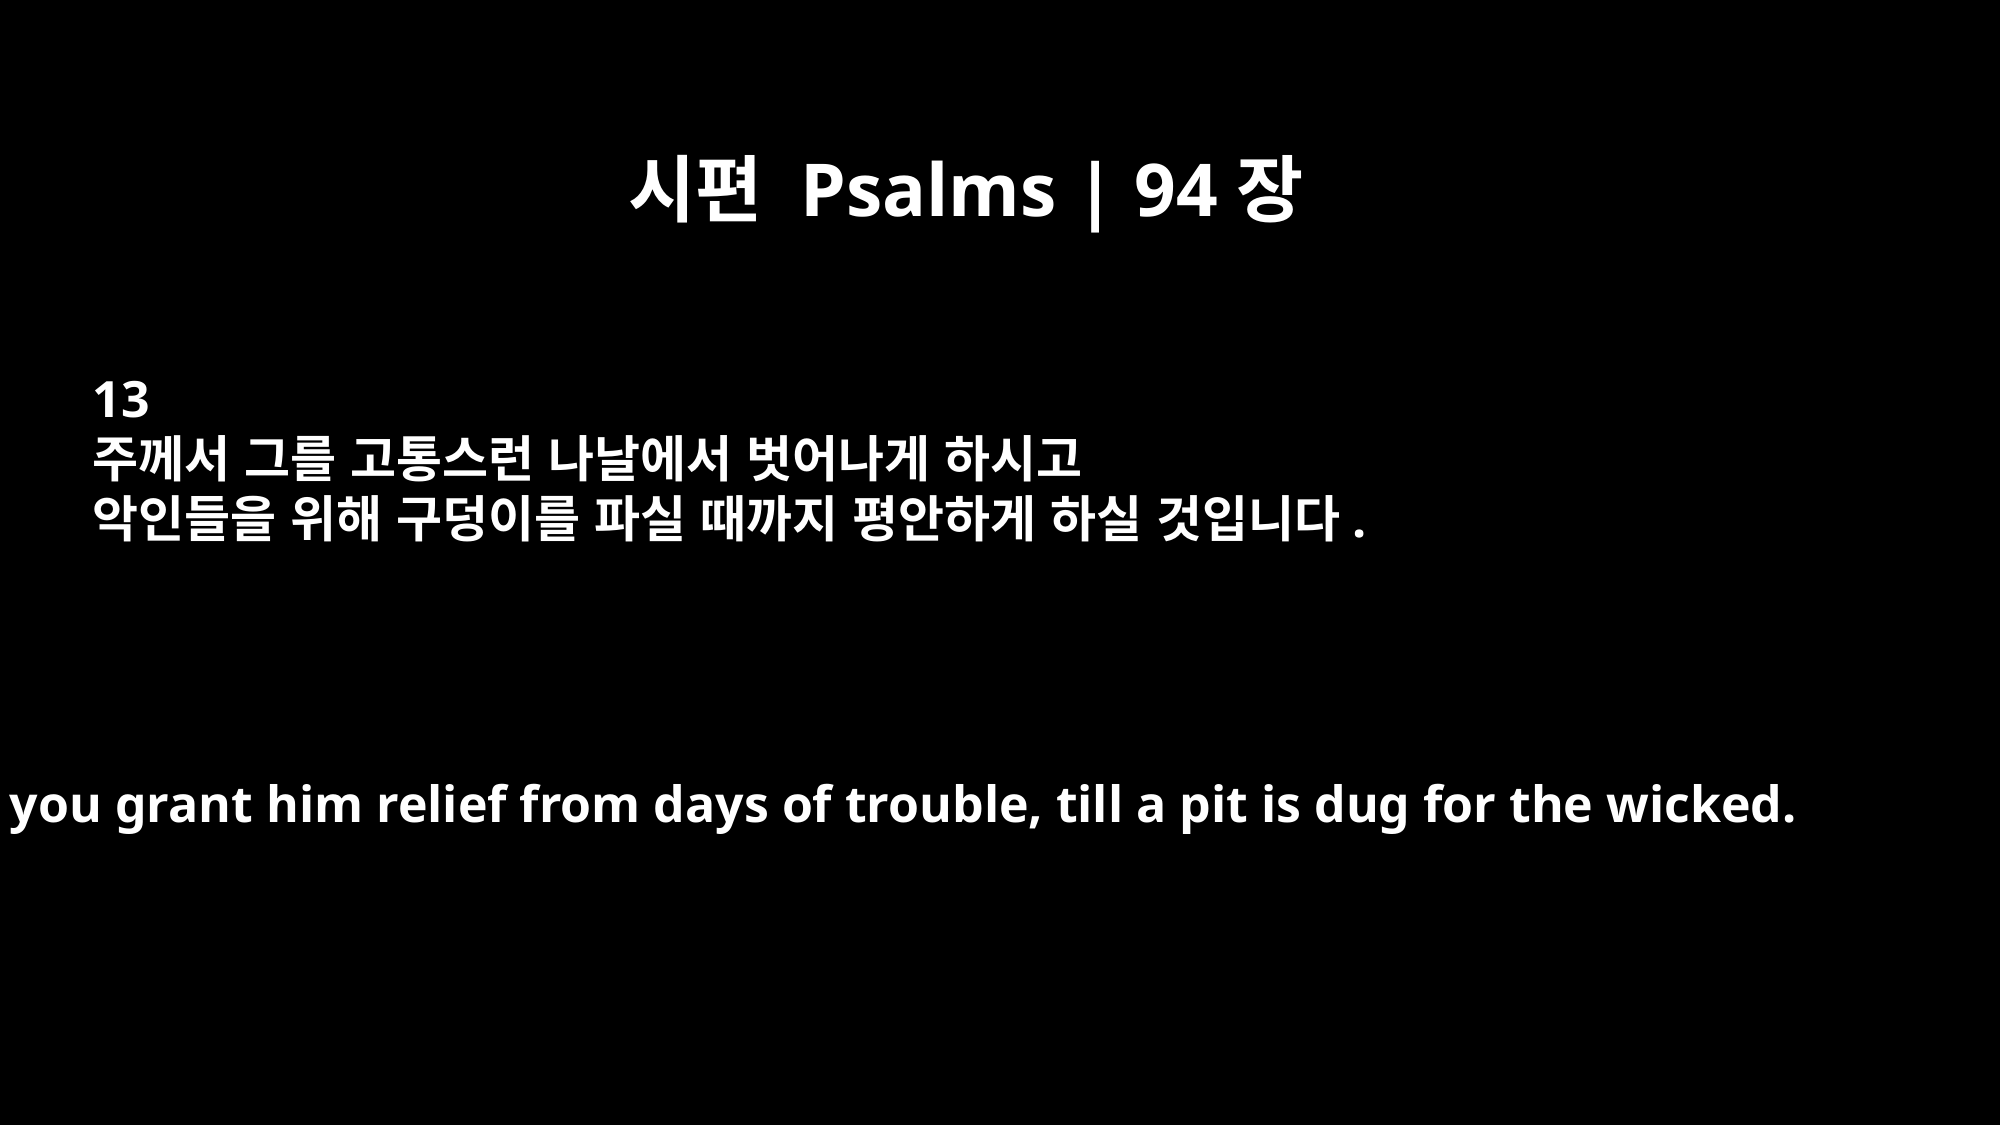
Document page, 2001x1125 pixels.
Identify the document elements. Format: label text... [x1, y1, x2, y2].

text_box 시편 Psalms | 94장 [613, 136, 1319, 239]
text_box you grant him relief from days of trouble, till a pit is dug for the wicked. [0, 764, 1813, 840]
text_box 13 주께서 그를 고통스런 나날에서 벗어나게 하시고 악인들을 위해 구덩이를 파실 때까지 평안하게 하실 것입니다. [78, 359, 1383, 555]
